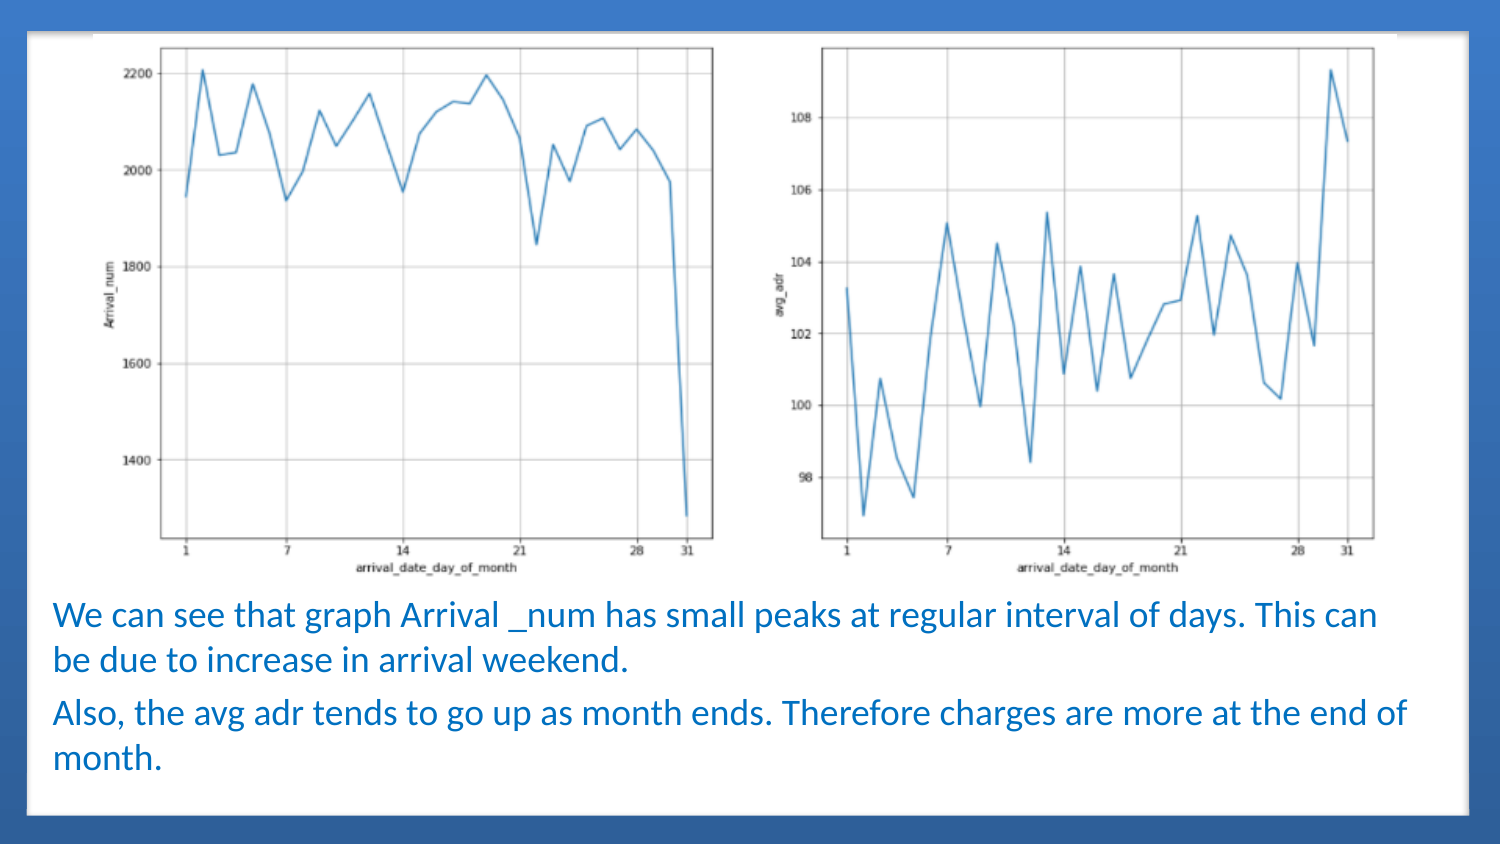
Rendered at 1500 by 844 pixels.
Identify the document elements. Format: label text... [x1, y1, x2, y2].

list We can see that graph Arrival _num has small peaks at regular interval of days. This can be due to increase in arrival weekend. Also, the avg adr tends to go up as month ends. Therefore charges are more at the end of month. [37, 582, 1425, 810]
picture [93, 34, 1398, 584]
text_box [0, 0, 1500, 844]
